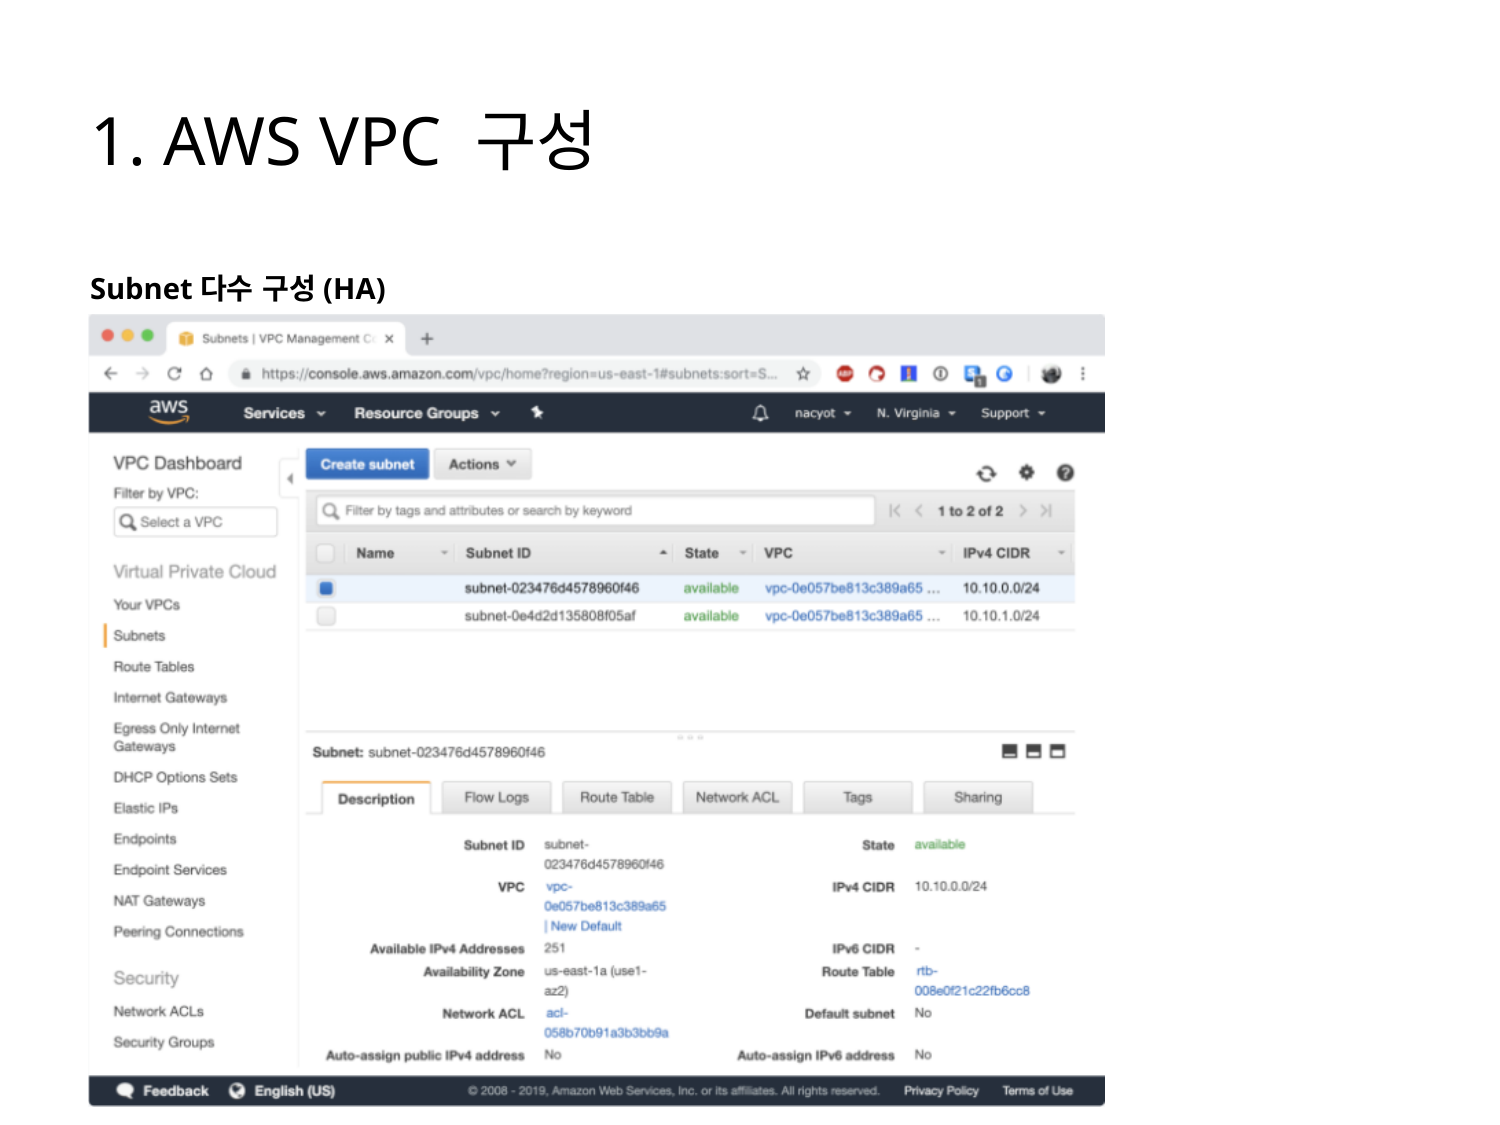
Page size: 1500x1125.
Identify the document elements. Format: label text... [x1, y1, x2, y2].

title 1. AWS VPC 구성 [75, 45, 1425, 233]
picture [88, 314, 1105, 1107]
list Subnet다수 구성(HA) [75, 262, 1425, 1005]
